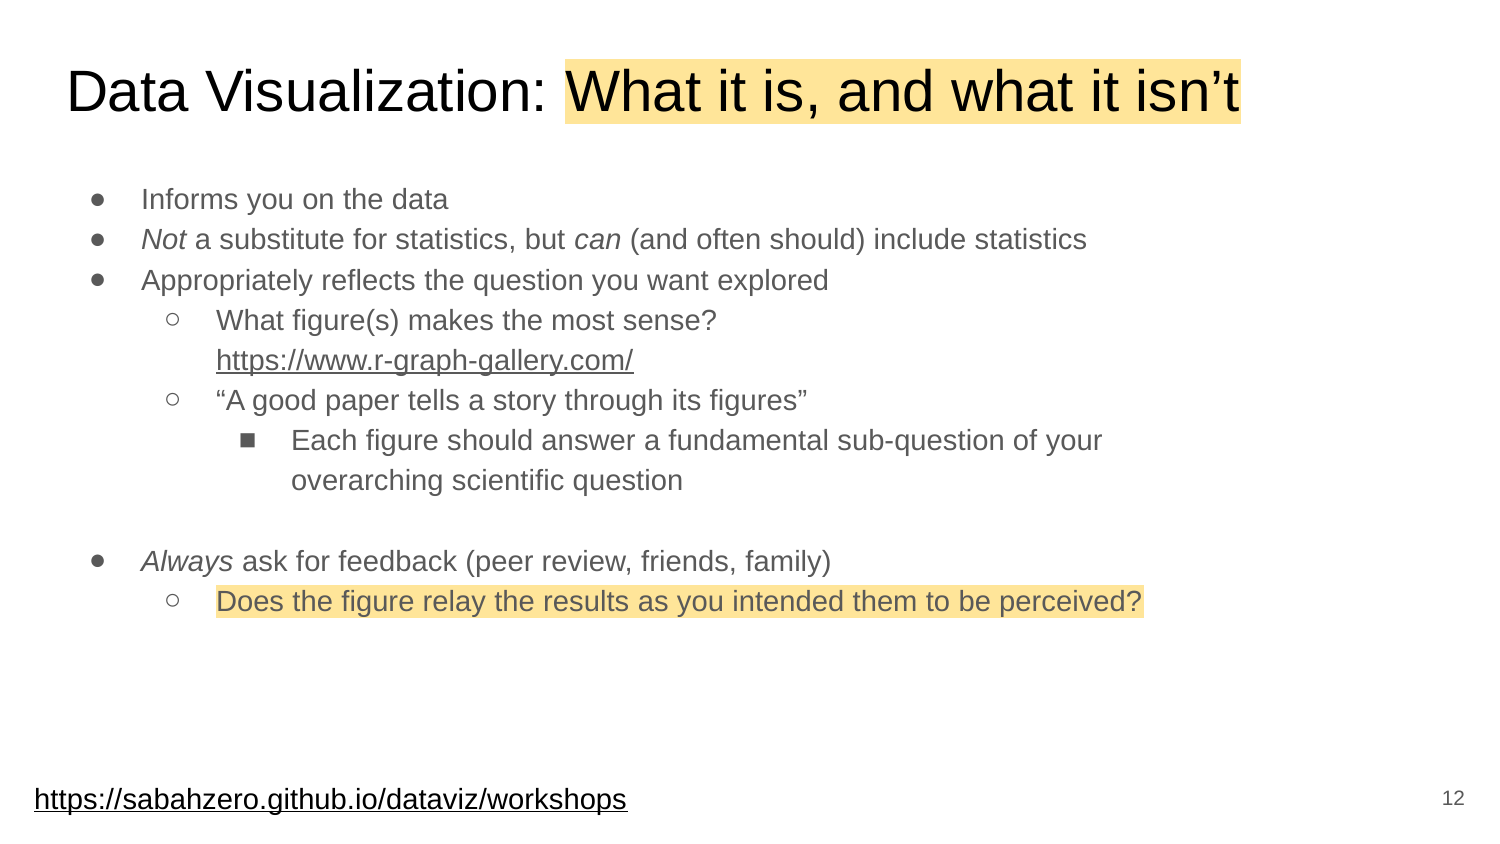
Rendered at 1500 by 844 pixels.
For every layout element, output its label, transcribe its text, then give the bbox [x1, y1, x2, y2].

slide_number ‹#› [1389, 764, 1480, 830]
list Informs you on the data Not a substitute for statistics, but can (and often should) include statistics Appropriately reflects the question you want explored What figure(s) makes the most sense? https://www.r-graph-gallery.com/ “A good paper tells a story through its figures” Each figure should answer a fundamental sub-question of your overarching scientific question Always ask for feedback (peer review, friends, family) Does the figure relay the results as you intended them to be perceived? [51, 125, 1449, 686]
title Data Visualization: What it is, and what it isn’t [51, 38, 1449, 125]
text_box https://sabahzero.github.io/dataviz/workshops [19, 764, 969, 844]
